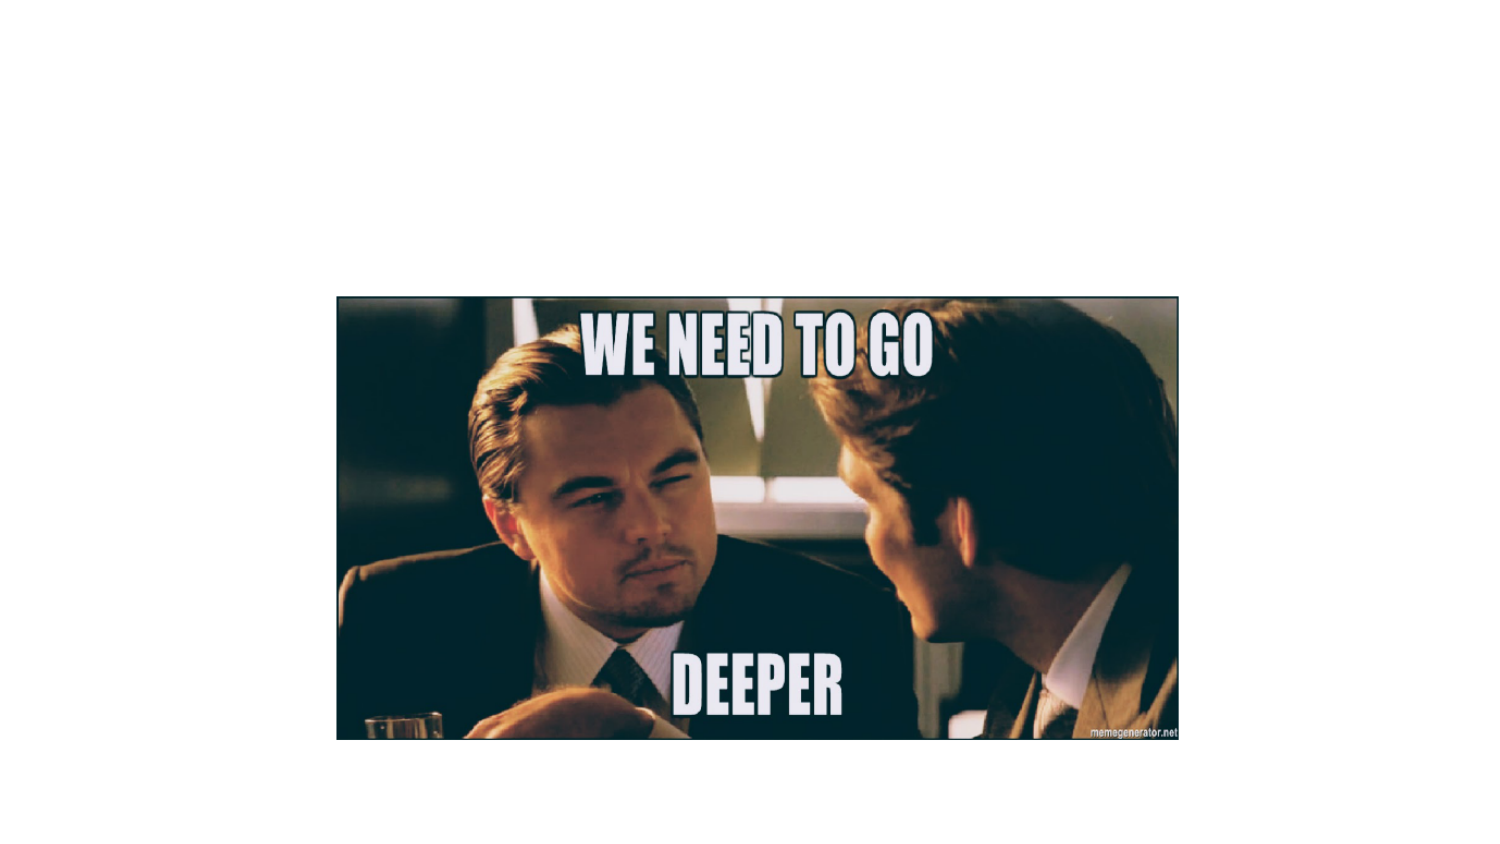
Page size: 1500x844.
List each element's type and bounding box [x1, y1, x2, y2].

picture [255, 195, 1244, 753]
